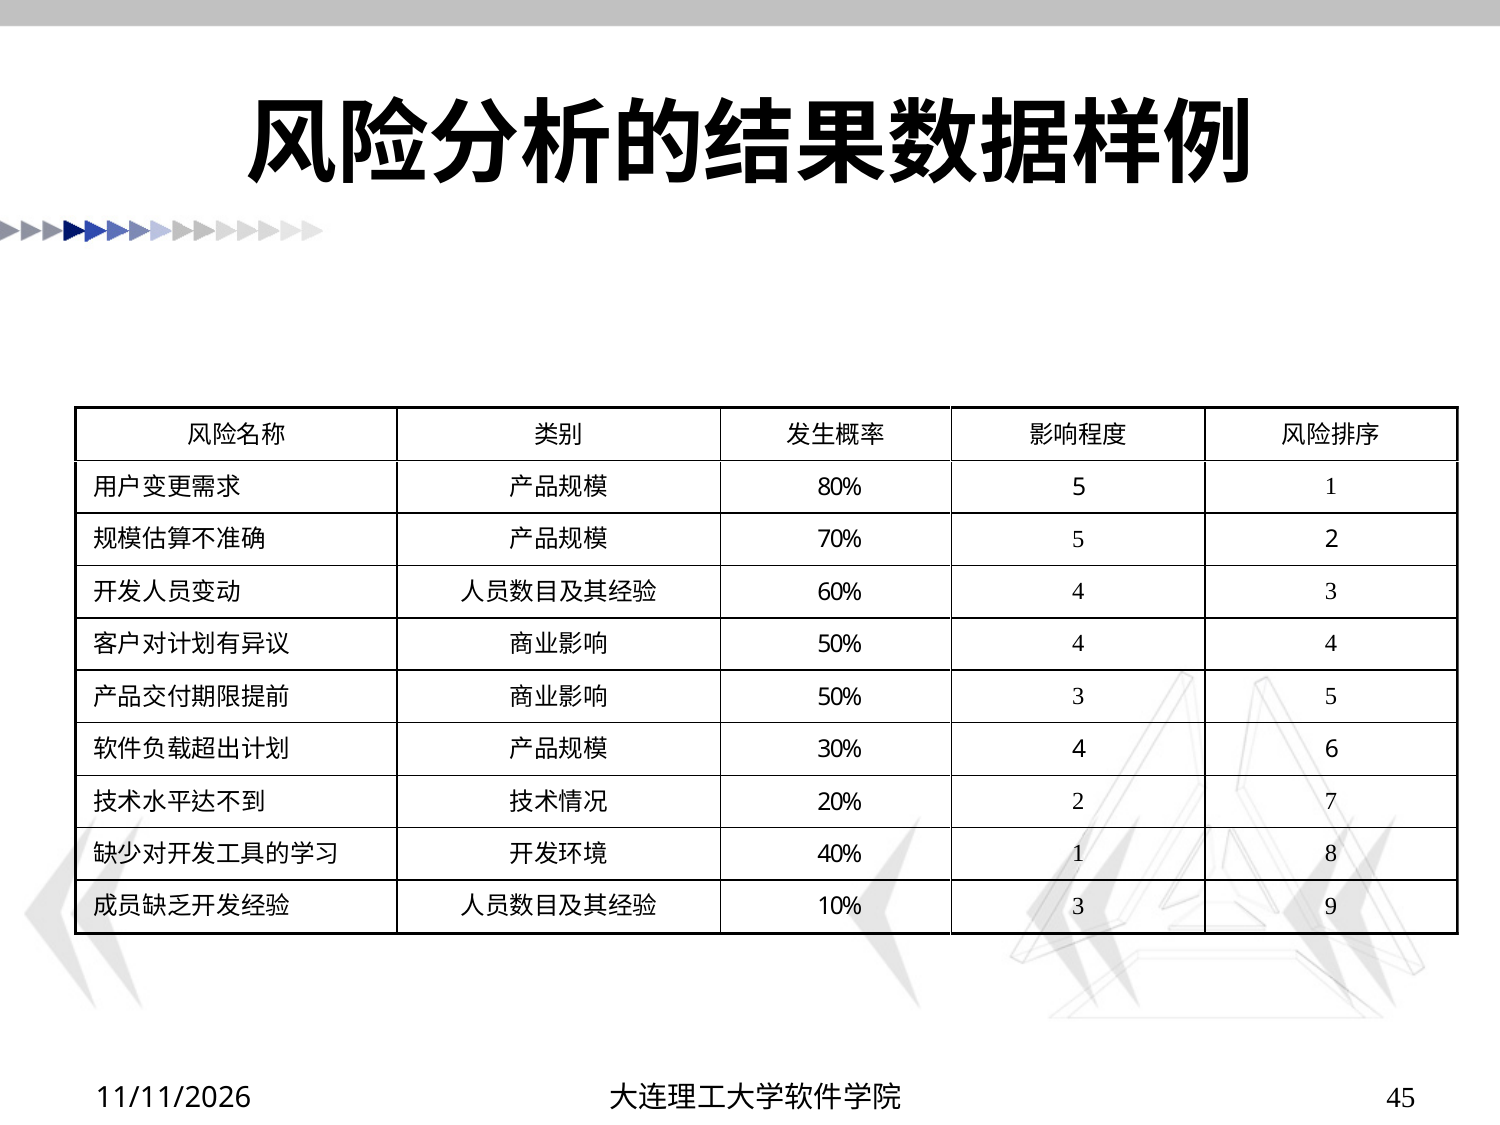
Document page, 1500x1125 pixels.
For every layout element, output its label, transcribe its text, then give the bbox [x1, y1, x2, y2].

picture [0, 0, 1500, 1125]
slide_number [80, 1070, 431, 1114]
footer 大连理工大学软件学院 [517, 1070, 994, 1114]
slide_number 45 [1080, 1070, 1431, 1114]
title 风险分析的结果数据样例 [74, 44, 1426, 233]
